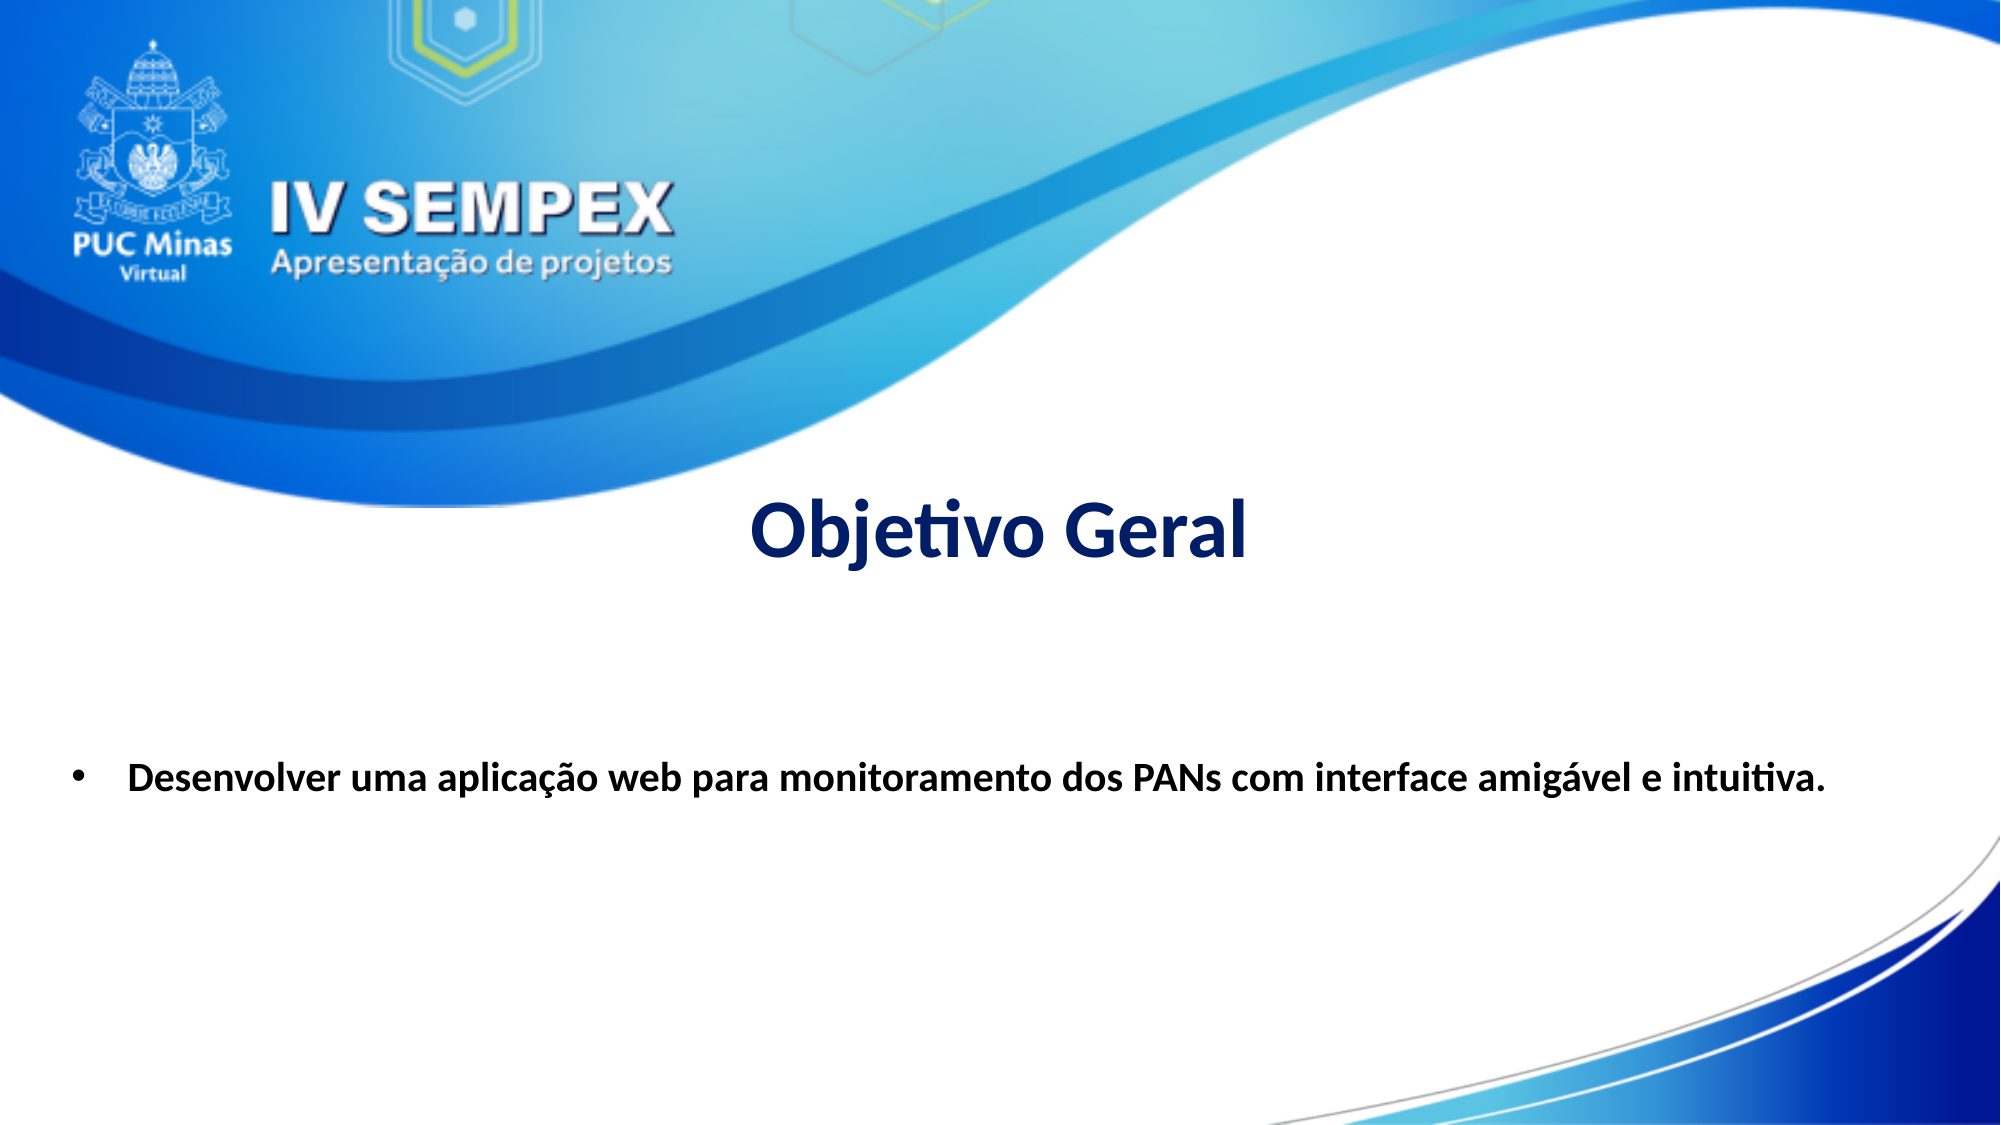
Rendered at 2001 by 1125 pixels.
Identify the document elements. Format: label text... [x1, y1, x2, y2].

title Objetivo Geral [69, 520, 1931, 594]
text_box Desenvolver uma aplicação web para monitoramento dos PANs com interface amigável e intuitiva. [56, 570, 1918, 985]
picture [0, 0, 2000, 509]
picture [749, 656, 2000, 1125]
